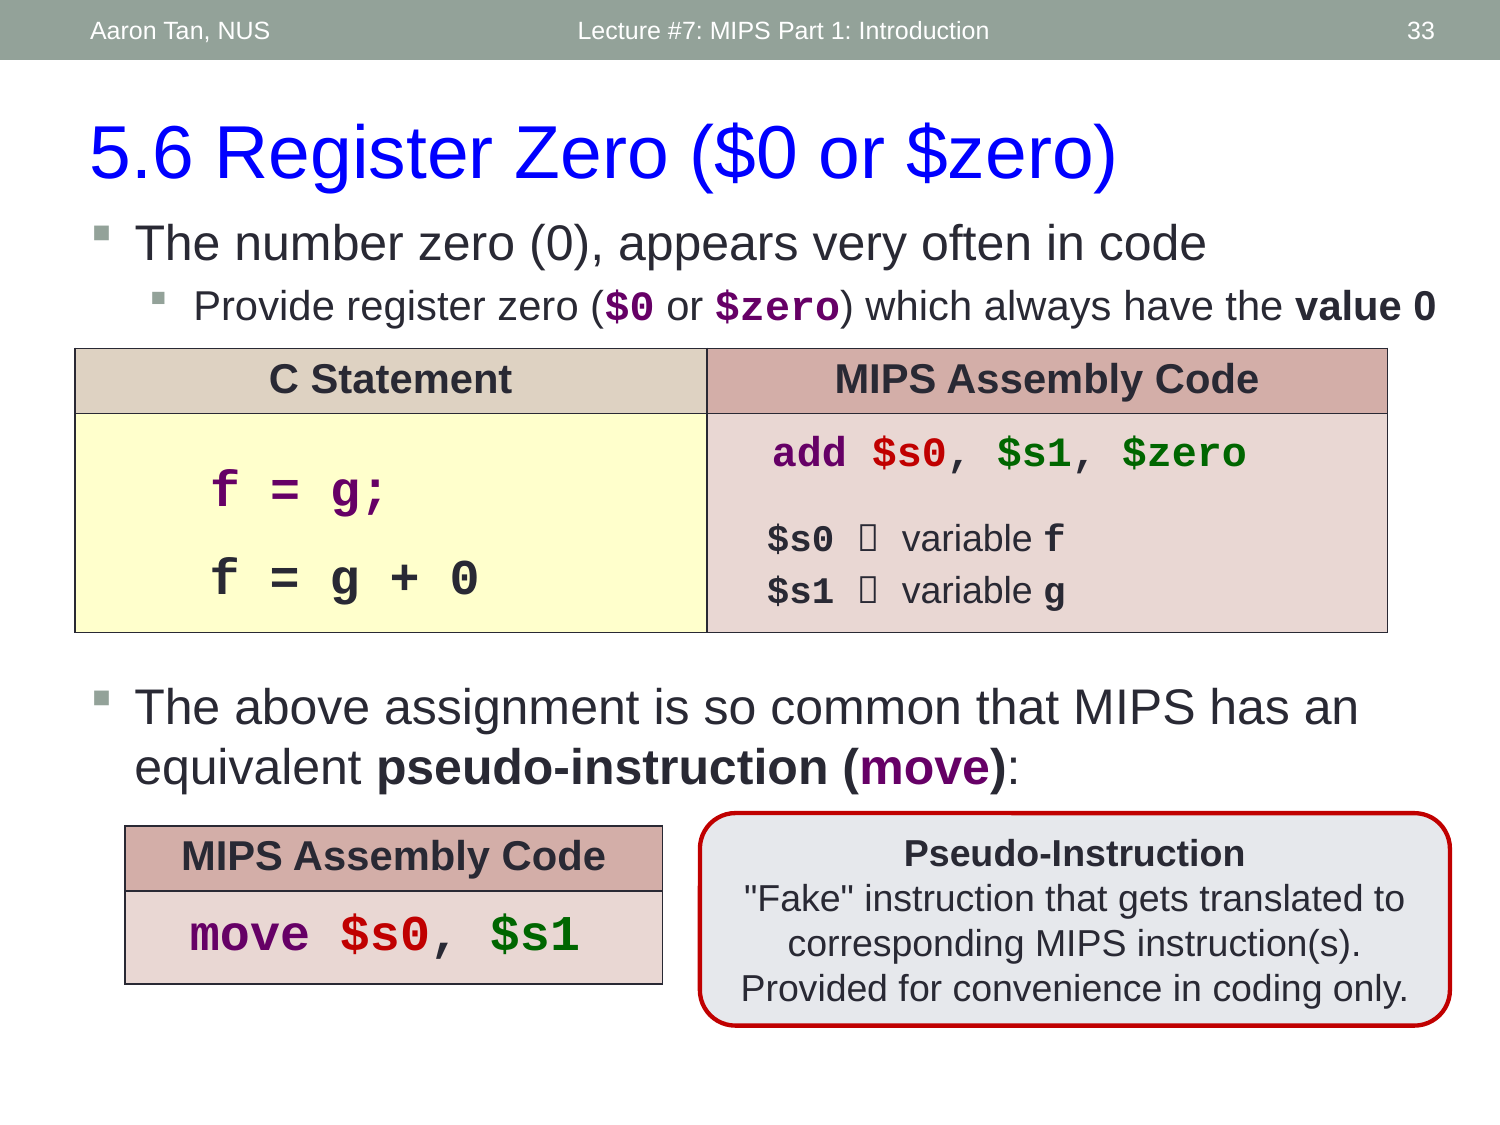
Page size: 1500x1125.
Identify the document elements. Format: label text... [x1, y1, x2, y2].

slide_number Aaron Tan, NUS [75, 3, 550, 57]
table_header MIPS Assembly Code [708, 349, 1387, 413]
text_box 5.6 Register Zero ($0 or $zero) [75, 96, 1450, 202]
footer Lecture #7: MIPS Part 1: Introduction [562, 3, 1238, 57]
text_box f = g + 0 [194, 547, 621, 613]
table_header C Statement [76, 349, 706, 413]
text_box The number zero (0), appears very often in code Provide register zero ($0 or $zero) which always have the value 0 [75, 202, 1463, 386]
text_box Pseudo-Instruction "Fake" instruction that gets translated to corresponding MIPS instruction(s). Provided for convenience in coding only. [697, 810, 1453, 1028]
table_cell add $s0, $s1, $zero $s0  variable f $s1  variable g [708, 414, 1387, 632]
table_header MIPS Assembly Code [126, 827, 662, 890]
text_box The above assignment is so common that MIPS has an equivalent pseudo-instruction (move): [74, 666, 1425, 825]
slide_number 33 [1308, 3, 1450, 57]
table_cell f = g; [76, 414, 706, 632]
table_cell move $s0, $s1 [126, 892, 662, 983]
